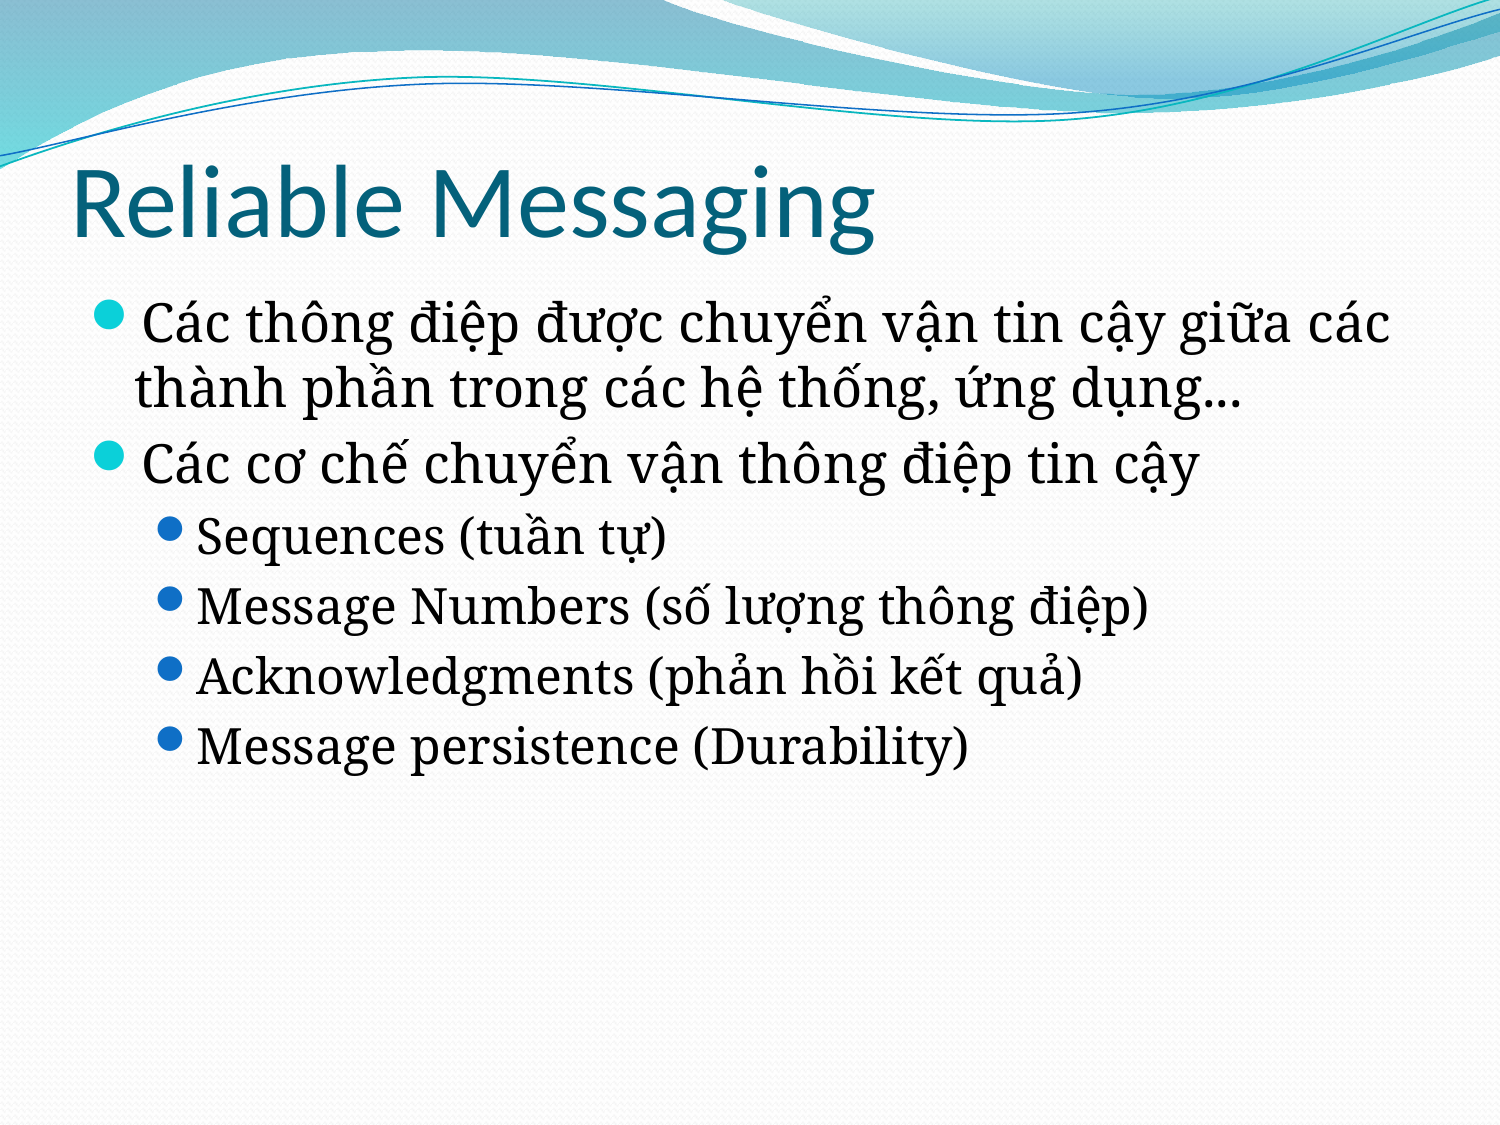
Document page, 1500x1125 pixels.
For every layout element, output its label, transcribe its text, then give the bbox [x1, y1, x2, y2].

list Các thông điệp được chuyển vận tin cậy giữa các thành phần trong các hệ thống, ứng dụng... Các cơ chế chuyển vận thông điệp tin cậy Sequences (tuần tự) Message Numbers (số lượng thông điệp) Acknowledgments (phản hồi kết quả) Message persistence (Durability) [75, 281, 1425, 1038]
title Reliable Messaging [70, 70, 1421, 258]
